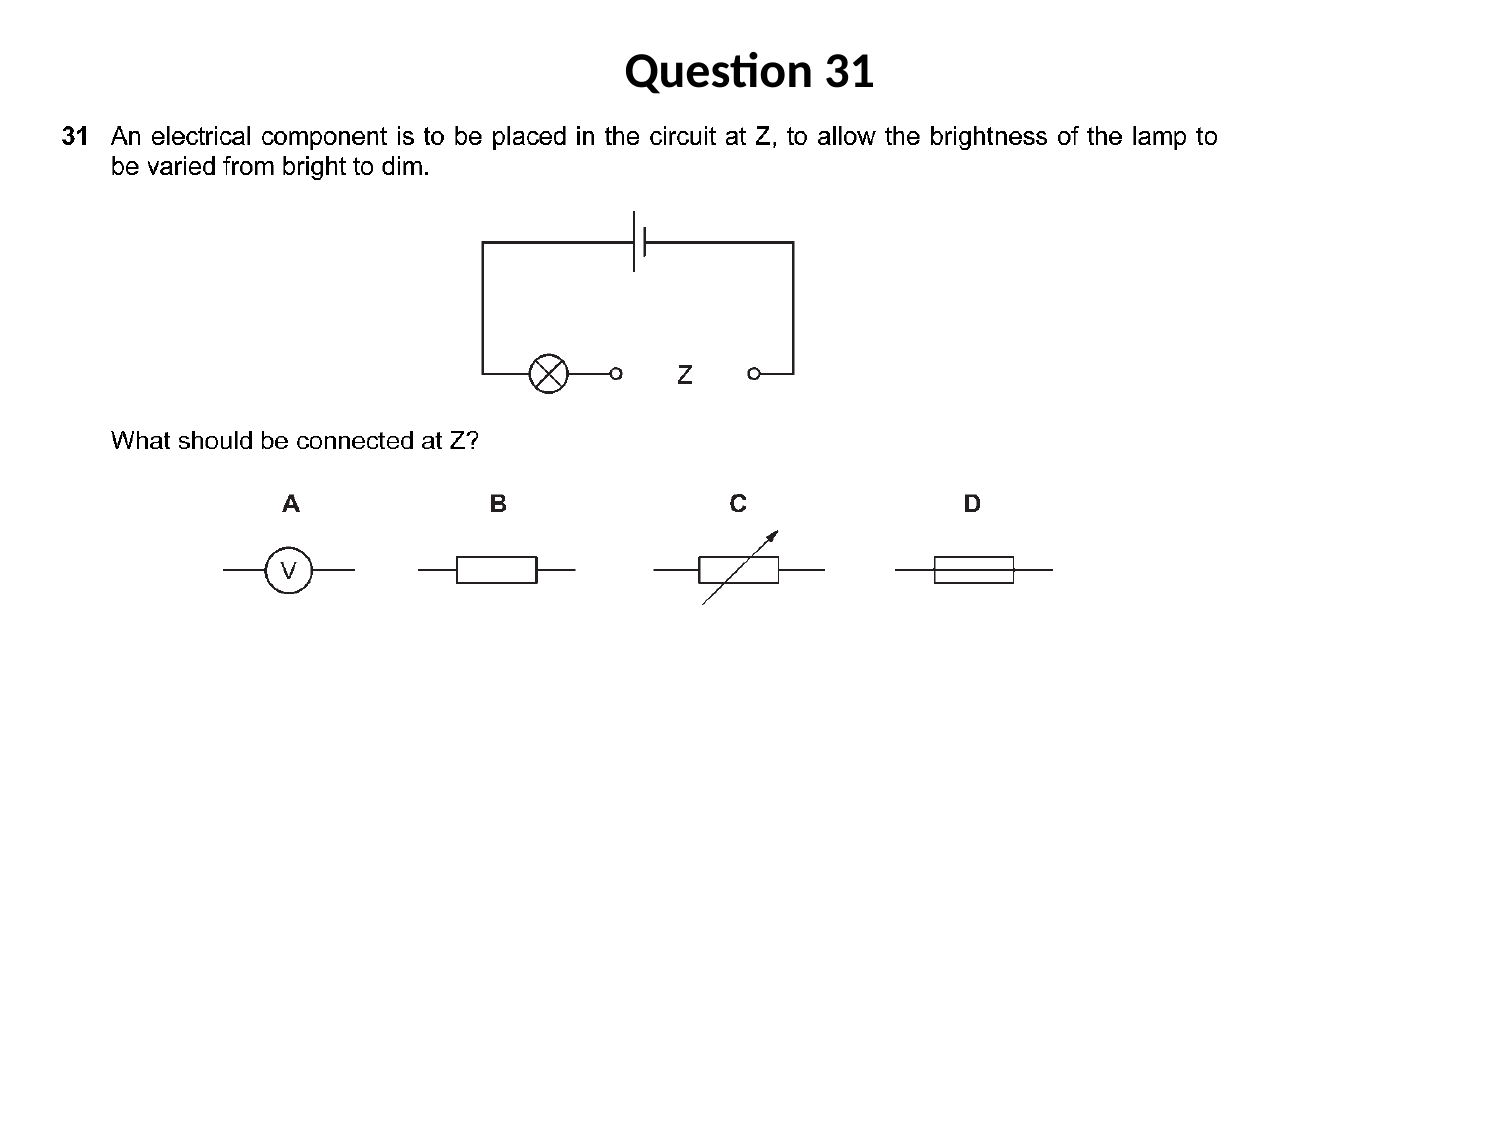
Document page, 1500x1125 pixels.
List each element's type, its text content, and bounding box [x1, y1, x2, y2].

text_box Question 31 [609, 29, 891, 105]
picture [59, 119, 1331, 1096]
